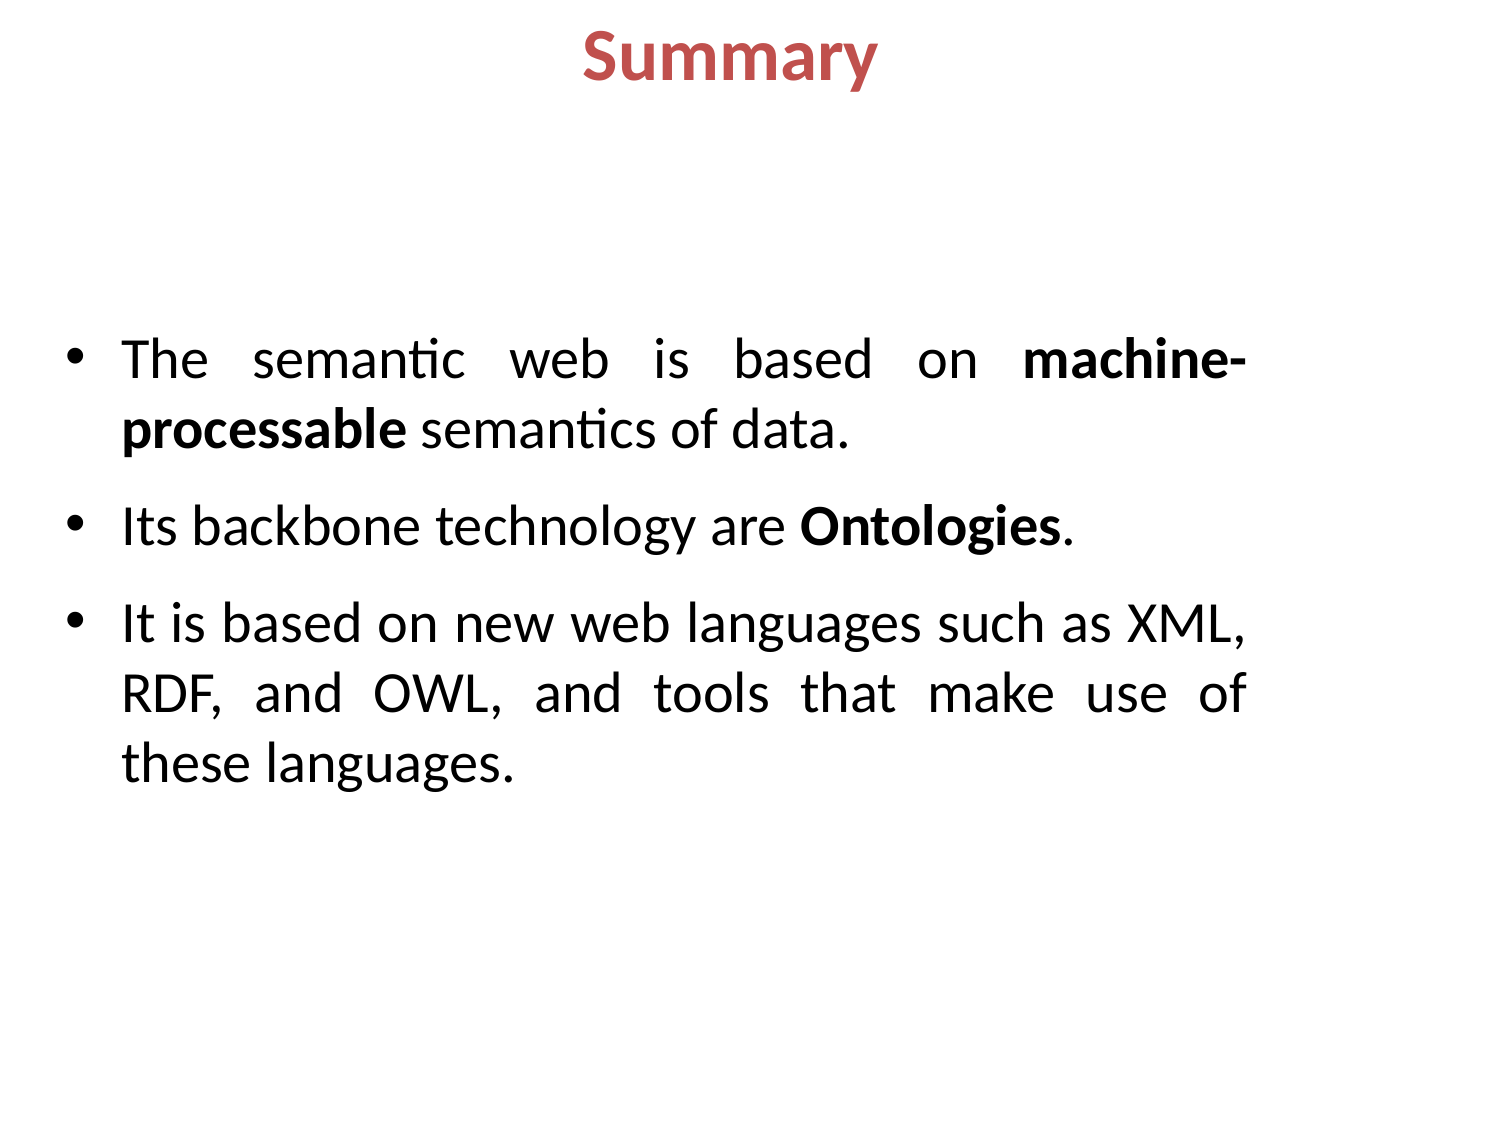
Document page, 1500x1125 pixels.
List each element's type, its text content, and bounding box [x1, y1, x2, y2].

list The semantic web is based on machine-processable semantics of data. Its backbone technology are Ontologies. It is based on new web languages such as XML, RDF, and OWL, and tools that make use of these languages. [50, 312, 1263, 838]
title Summary [200, 0, 1263, 100]
